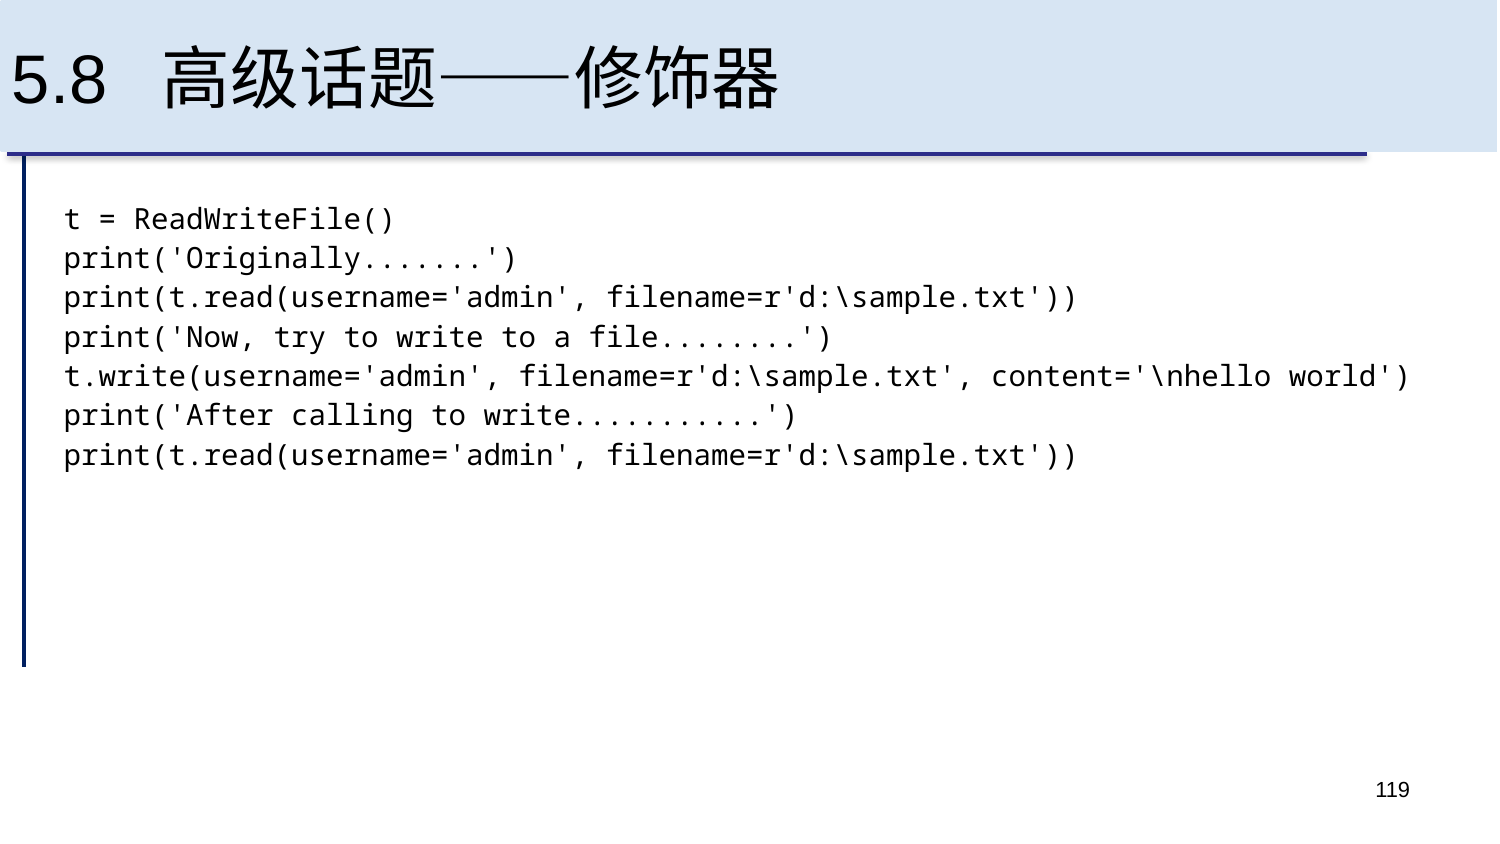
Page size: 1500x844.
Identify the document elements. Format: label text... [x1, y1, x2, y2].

list t = ReadWriteFile() print('Originally.......') print(t.read(username='admin', filename=r'd:\sample.txt')) print('Now, try to write to a file........') t.write(username='admin', filename=r'd:\sample.txt', content='\nhello world') print('After calling to write...........') print(t.read(username='admin', filename=r'd:\sample.txt')) [51, 194, 1477, 752]
title 5.8 高级话题——修饰器 [0, 0, 1498, 152]
slide_number 119 [1074, 768, 1426, 828]
